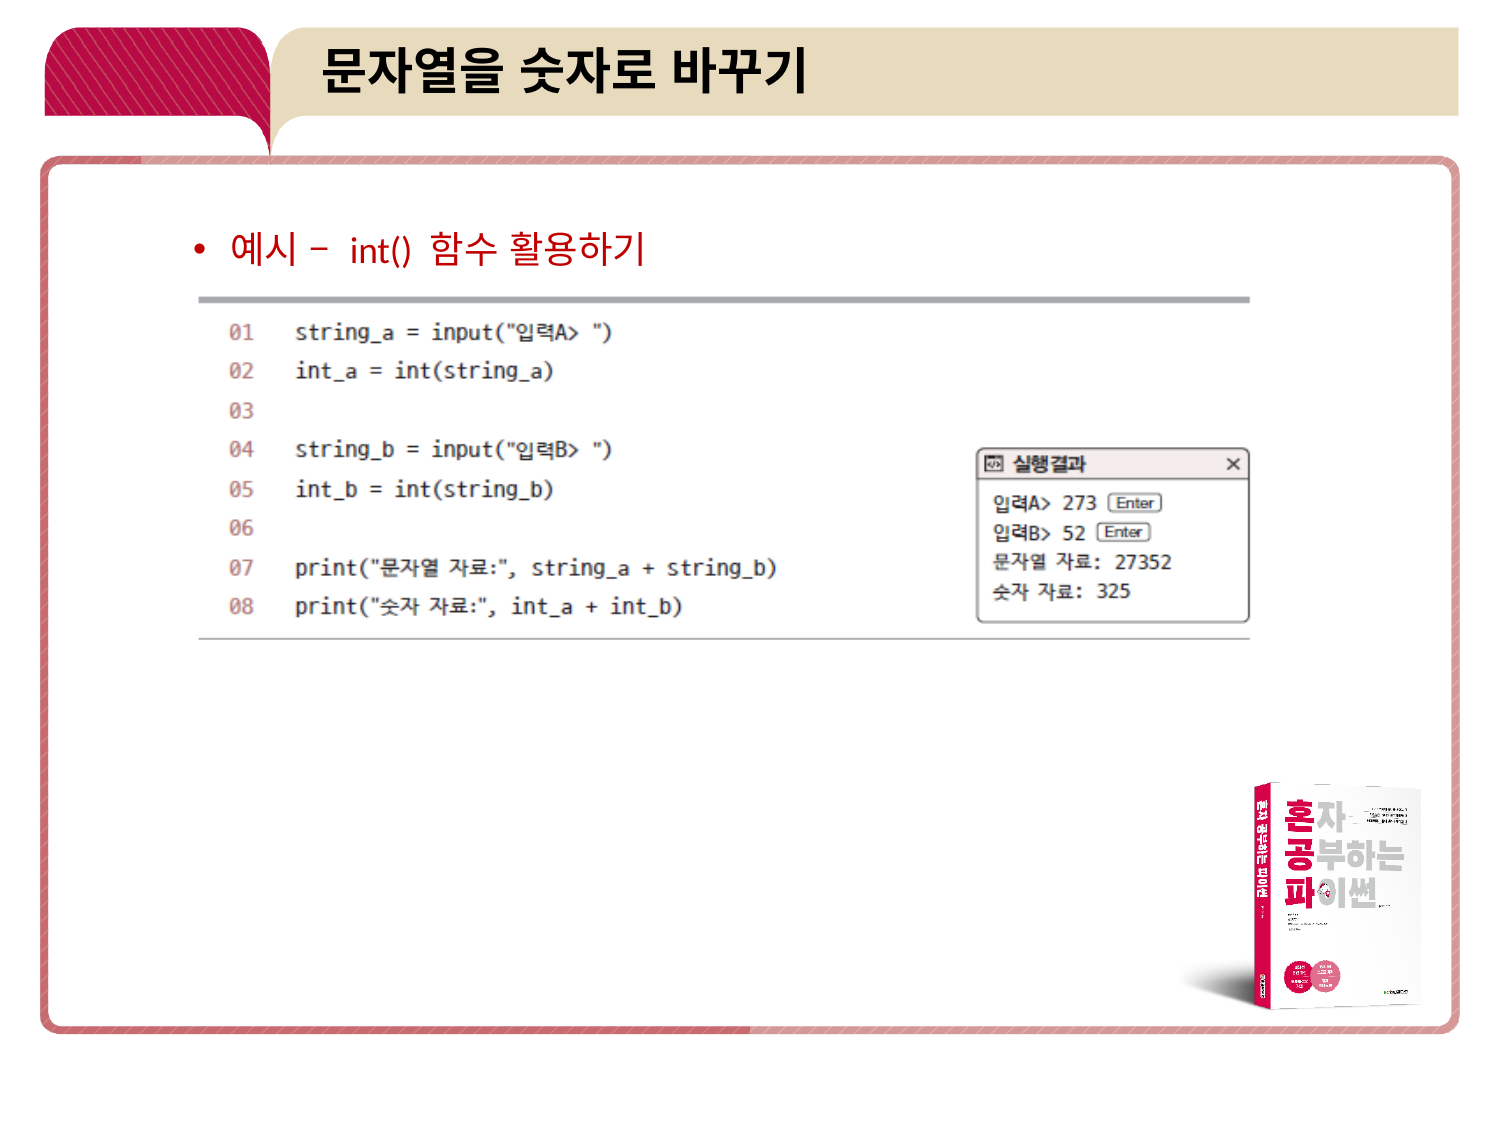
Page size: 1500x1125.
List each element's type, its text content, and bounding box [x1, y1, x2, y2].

picture [0, 0, 1500, 1043]
list 예시 – int() 함수 활용하기 [103, 195, 1397, 1014]
title 문자열을 숫자로 바꾸기 [306, 42, 1385, 105]
